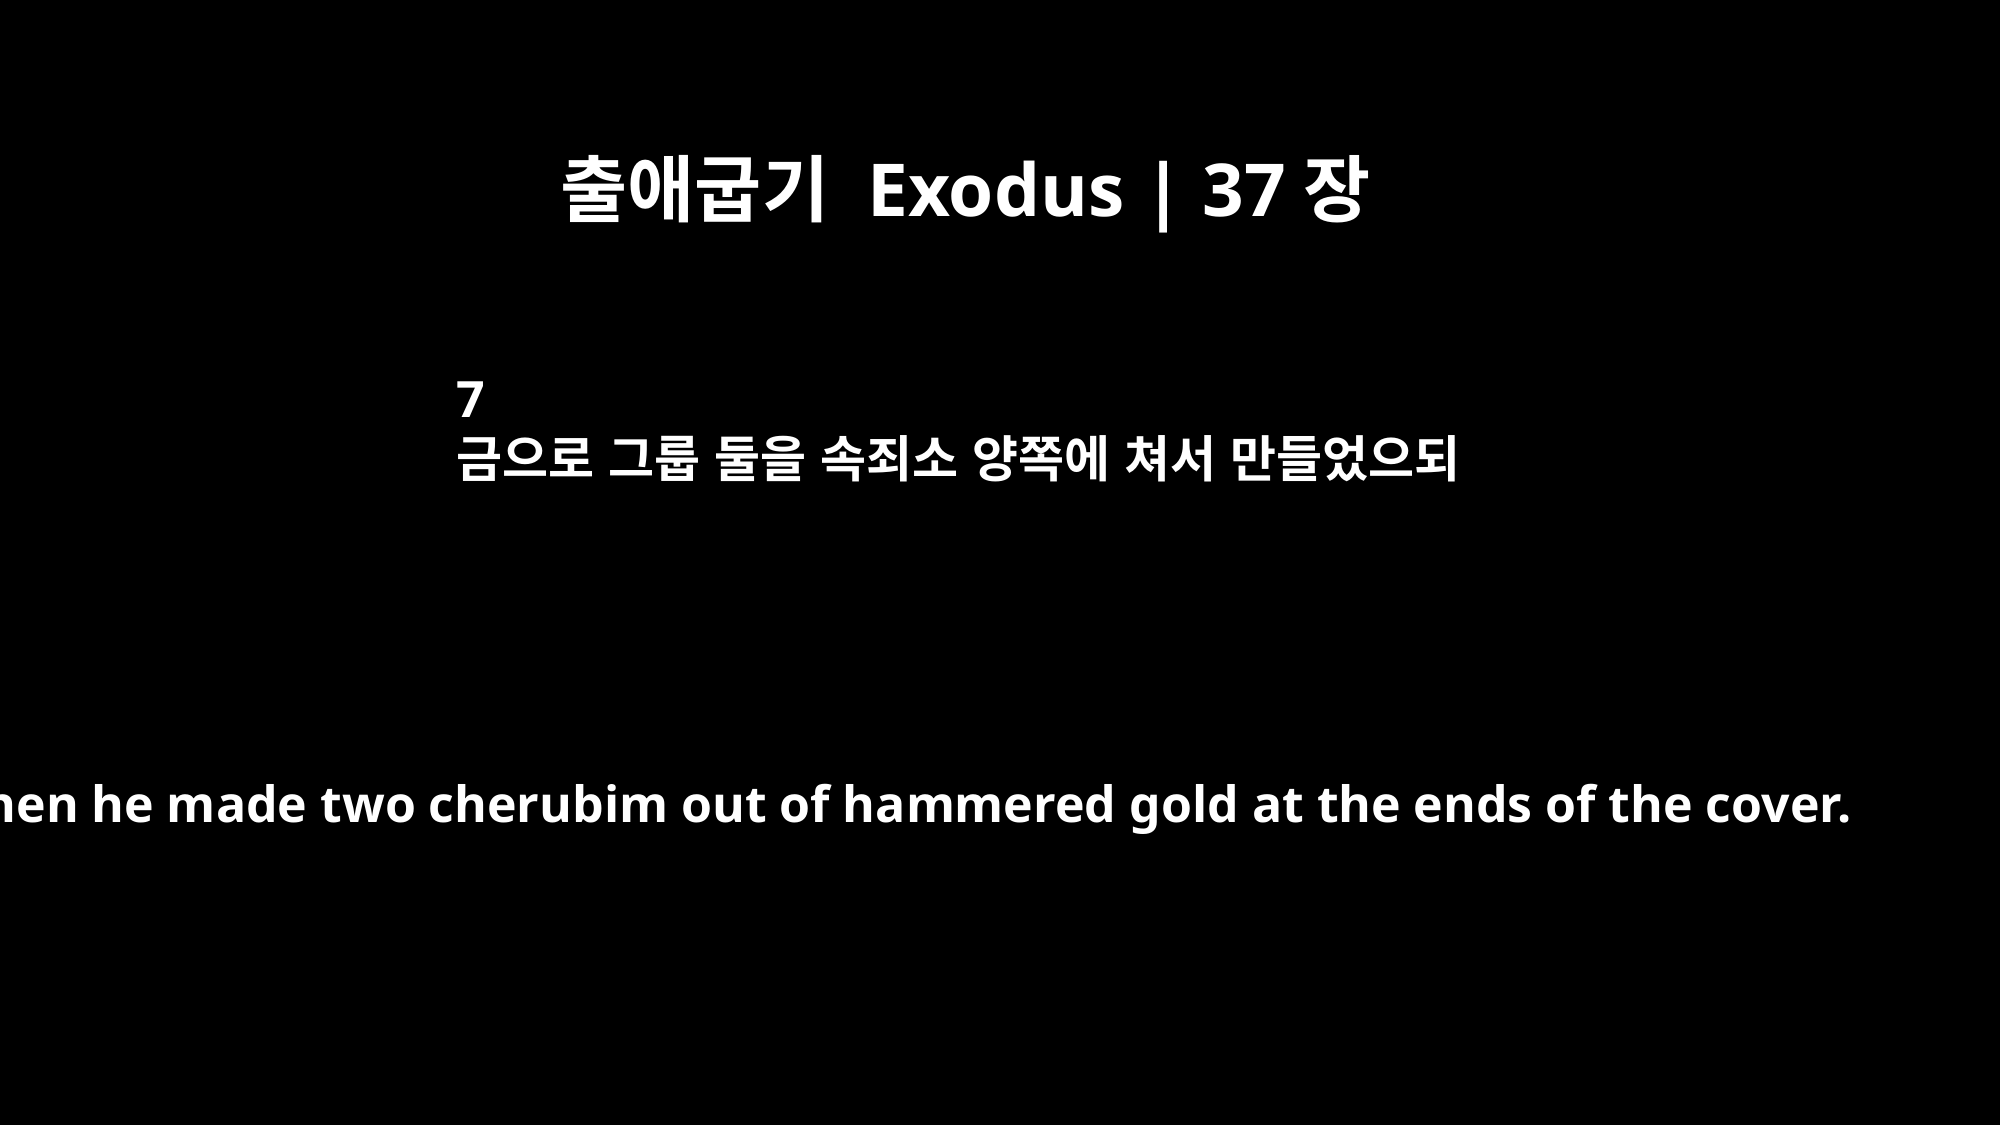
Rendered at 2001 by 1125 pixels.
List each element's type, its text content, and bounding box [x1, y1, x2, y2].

text_box 7 금으로 그룹 둘을 속죄소 양쪽에 쳐서 만들었으되 [441, 359, 1476, 495]
text_box 출애굽기 Exodus | 37장 [545, 136, 1387, 239]
text_box Then he made two cherubim out of hammered gold at the ends of the cover. [0, 764, 1868, 840]
